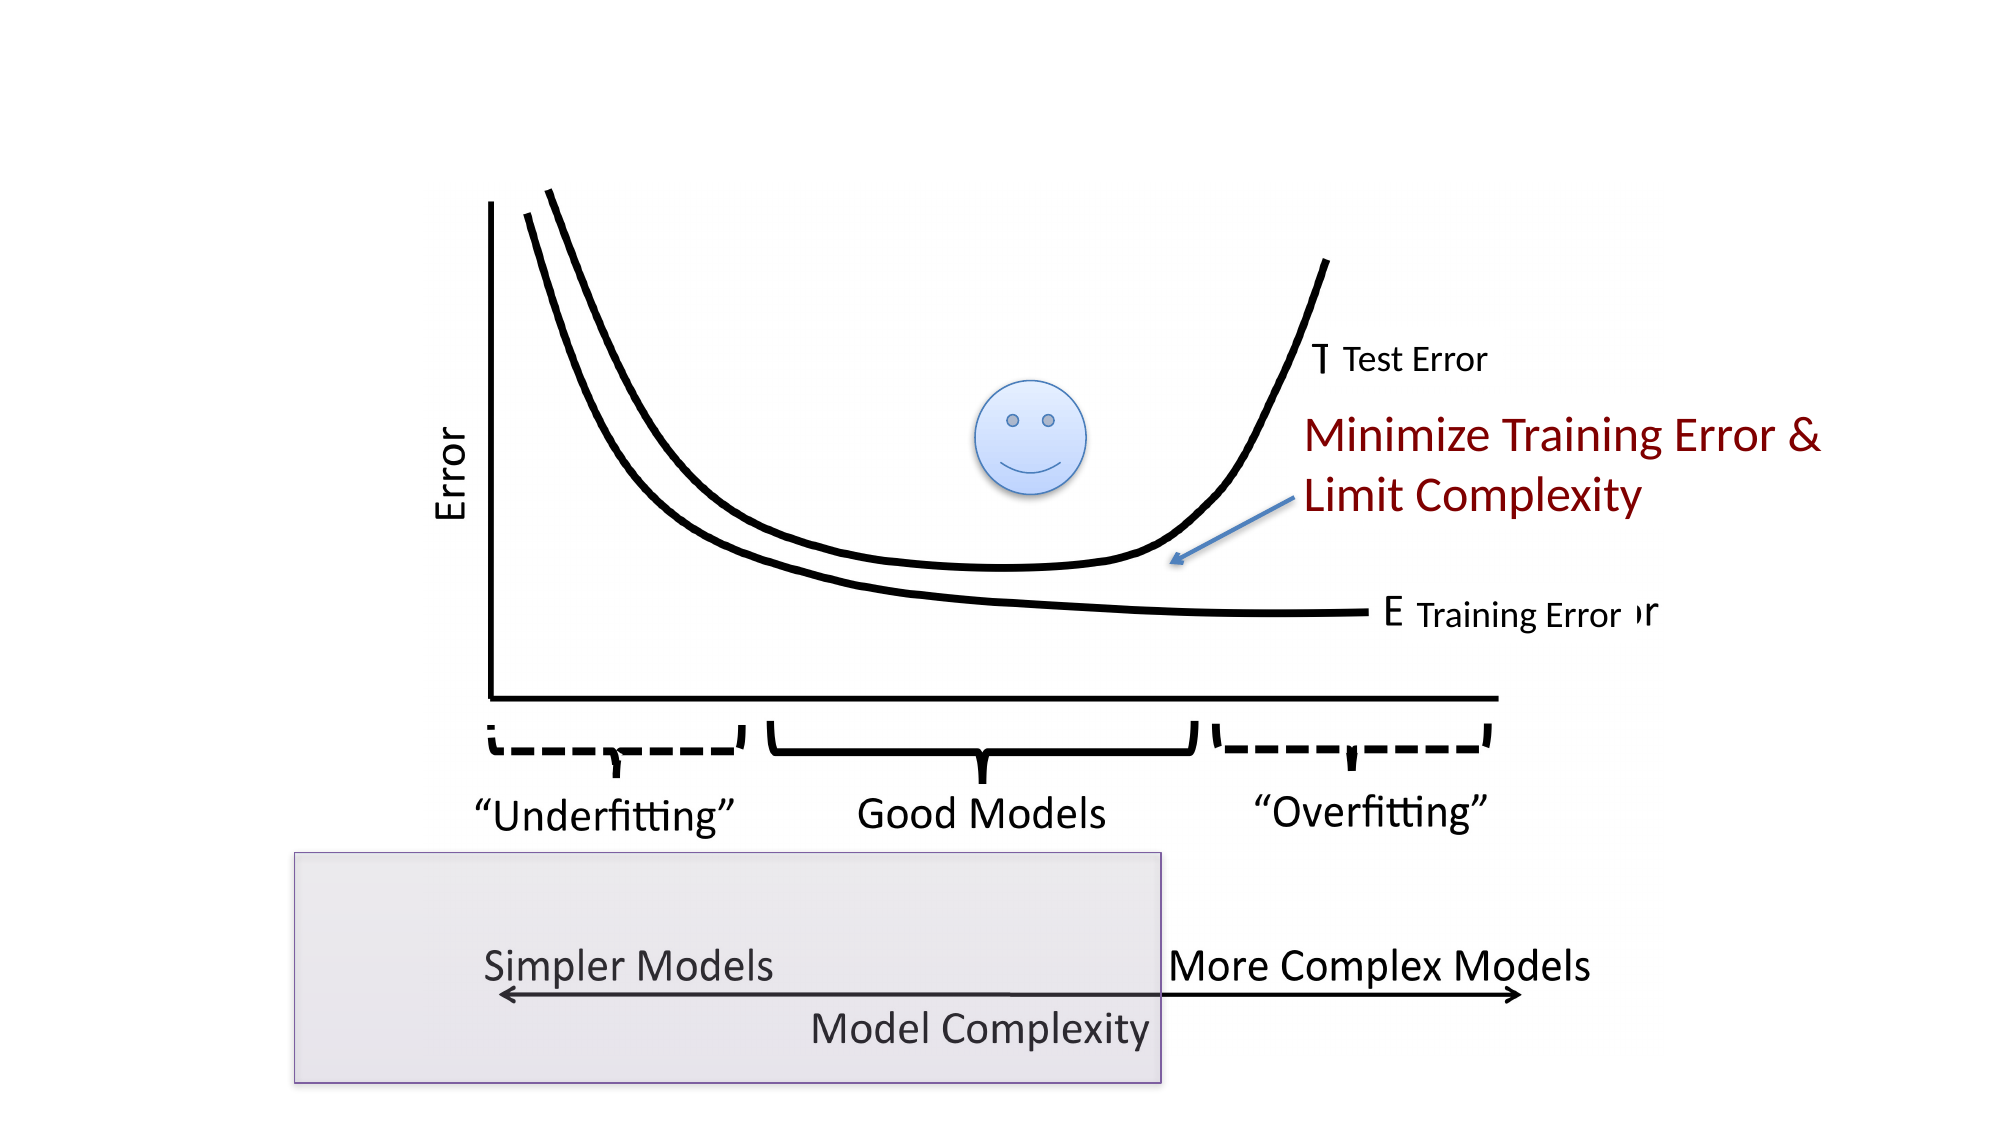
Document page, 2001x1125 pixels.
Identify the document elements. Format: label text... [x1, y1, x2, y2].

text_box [422, 182, 1665, 1056]
text_box [294, 852, 1162, 1084]
text_box Minimize Training Error & Limit Complexity [1668, 394, 1848, 529]
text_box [1169, 496, 1295, 565]
